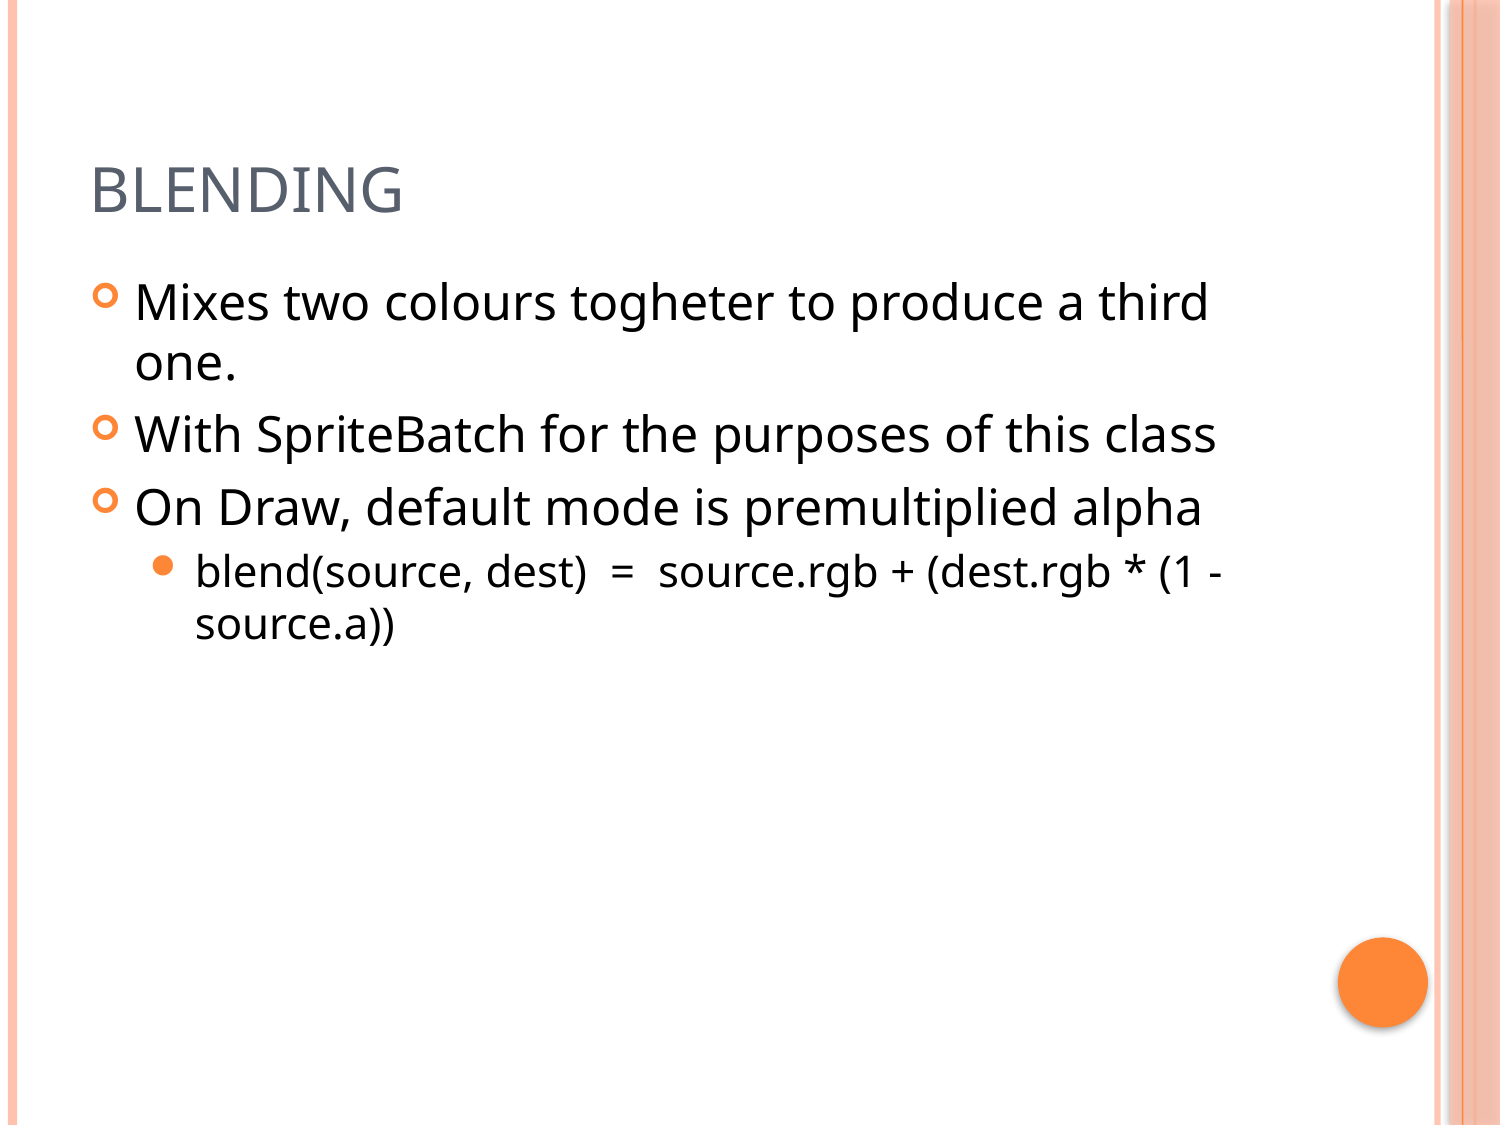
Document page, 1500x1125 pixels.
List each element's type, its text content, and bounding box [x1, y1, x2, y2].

list Mixes two colours togheter to produce a third one. With SpriteBatch for the purposes of this class On Draw, default mode is premultiplied alpha blend(source, dest) = source.rgb + (dest.rgb * (1 - source.a)) [75, 262, 1300, 1062]
title Blending [75, 45, 1300, 233]
